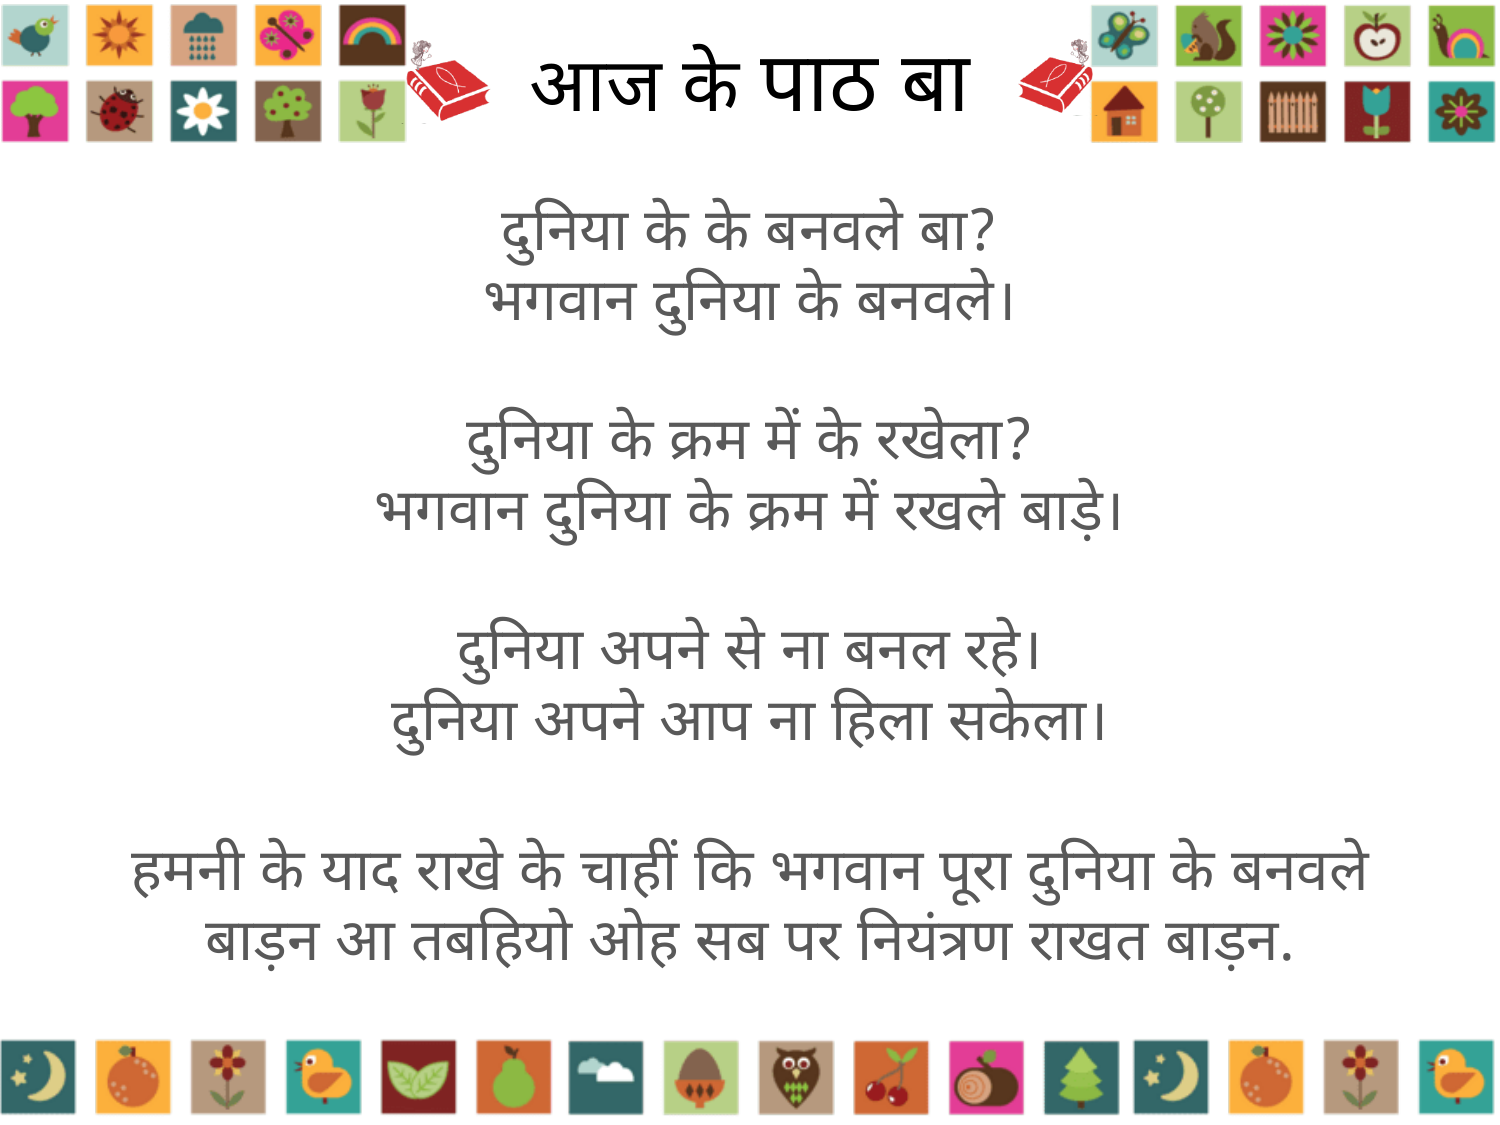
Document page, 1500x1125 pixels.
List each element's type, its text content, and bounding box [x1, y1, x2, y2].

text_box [0, 1028, 1500, 1118]
picture [0, 3, 520, 150]
picture [991, 3, 1500, 150]
text_box दुनिया के के बनवले बा? भगवान दुनिया के बनवले। दुनिया के क्रम में के रखेला? भगवान दुनिया के क्रम में रखले बाड़े। दुनिया अपने से ना बनल रहे। दुनिया अपने आप ना हिला सकेला। हमनी के याद राखे के चाहीं कि भगवान पूरा दुनिया के बनवले बाड़न आ तबहियो ओह सब पर नियंत्रण राखत बाड़न. [76, 184, 1424, 979]
text_box आज के पाठ बा [425, 20, 1078, 136]
